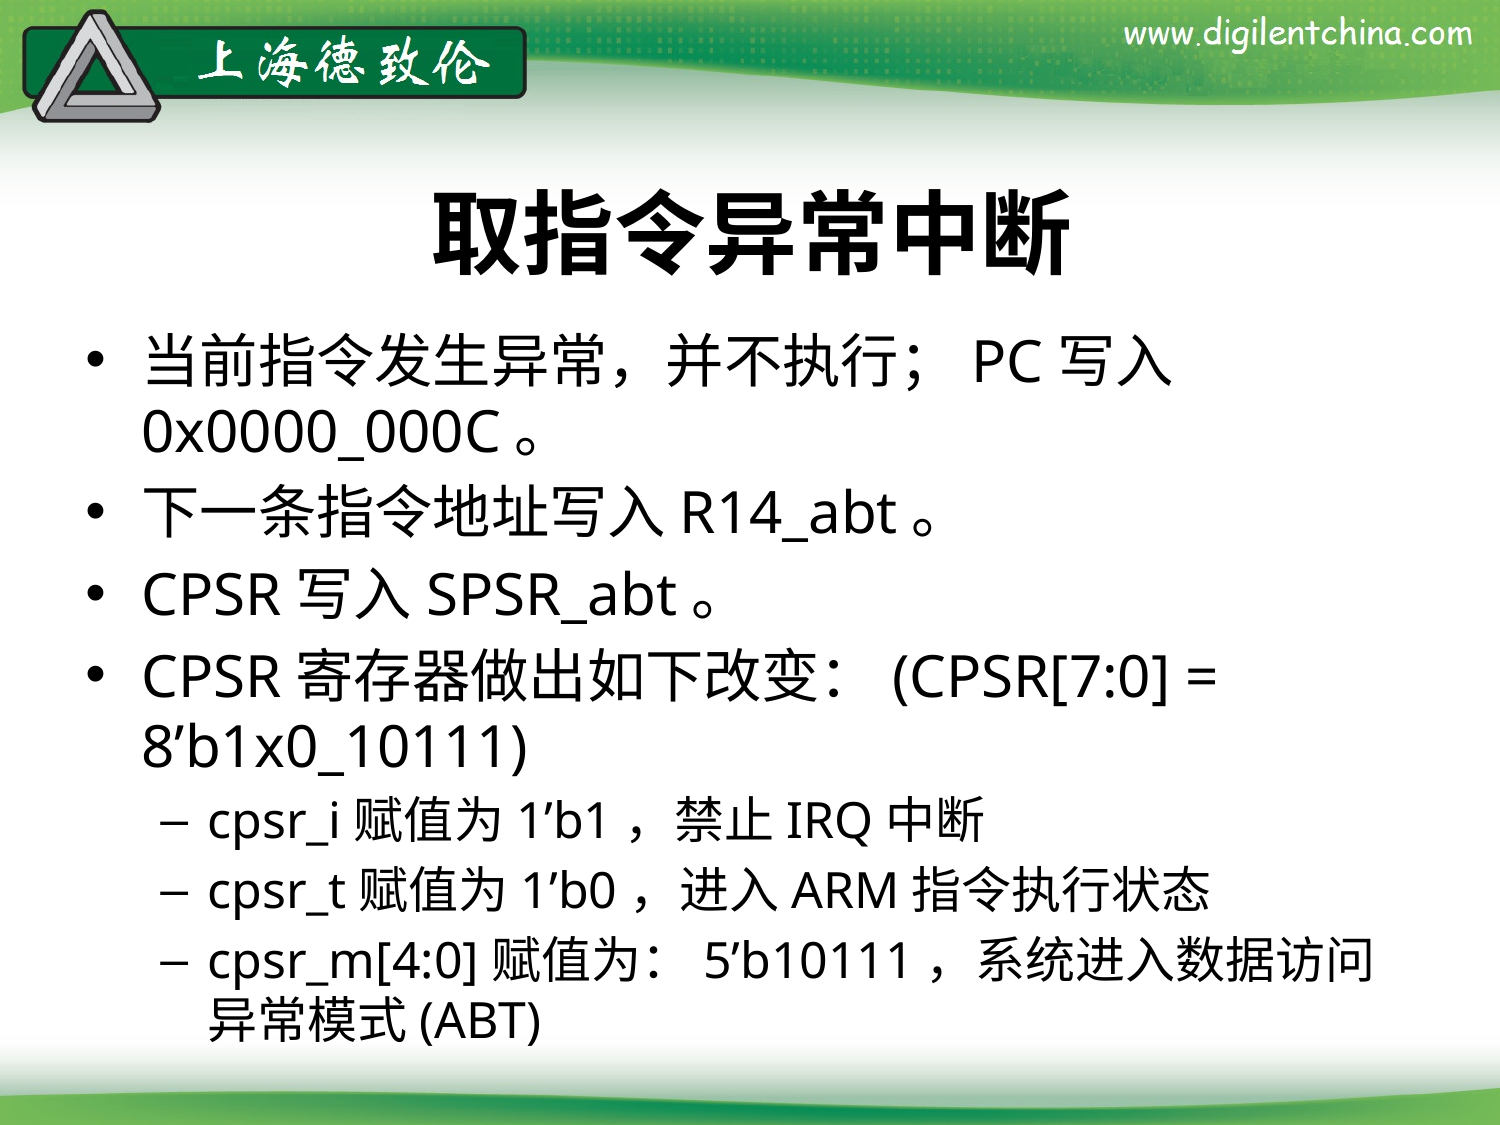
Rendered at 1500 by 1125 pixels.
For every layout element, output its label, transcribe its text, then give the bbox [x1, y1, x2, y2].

title 取指令异常中断 [76, 137, 1427, 325]
list 当前指令发生异常，并不执行；PC写入0x0000_000C。 下一条指令地址写入R14_abt。 CPSR写入SPSR_abt。 CPSR寄存器做出如下改变：(CPSR[7:0] = 8’b1x0_10111) cpsr_i赋值为1’b1，禁止IRQ中断 cpsr_t赋值为1’b0，进入ARM指令执行状态 cpsr_m[4:0]赋值为：5’b10111，系统进入数据访问异常模式(ABT) [70, 316, 1421, 1043]
picture [0, 0, 1500, 1125]
